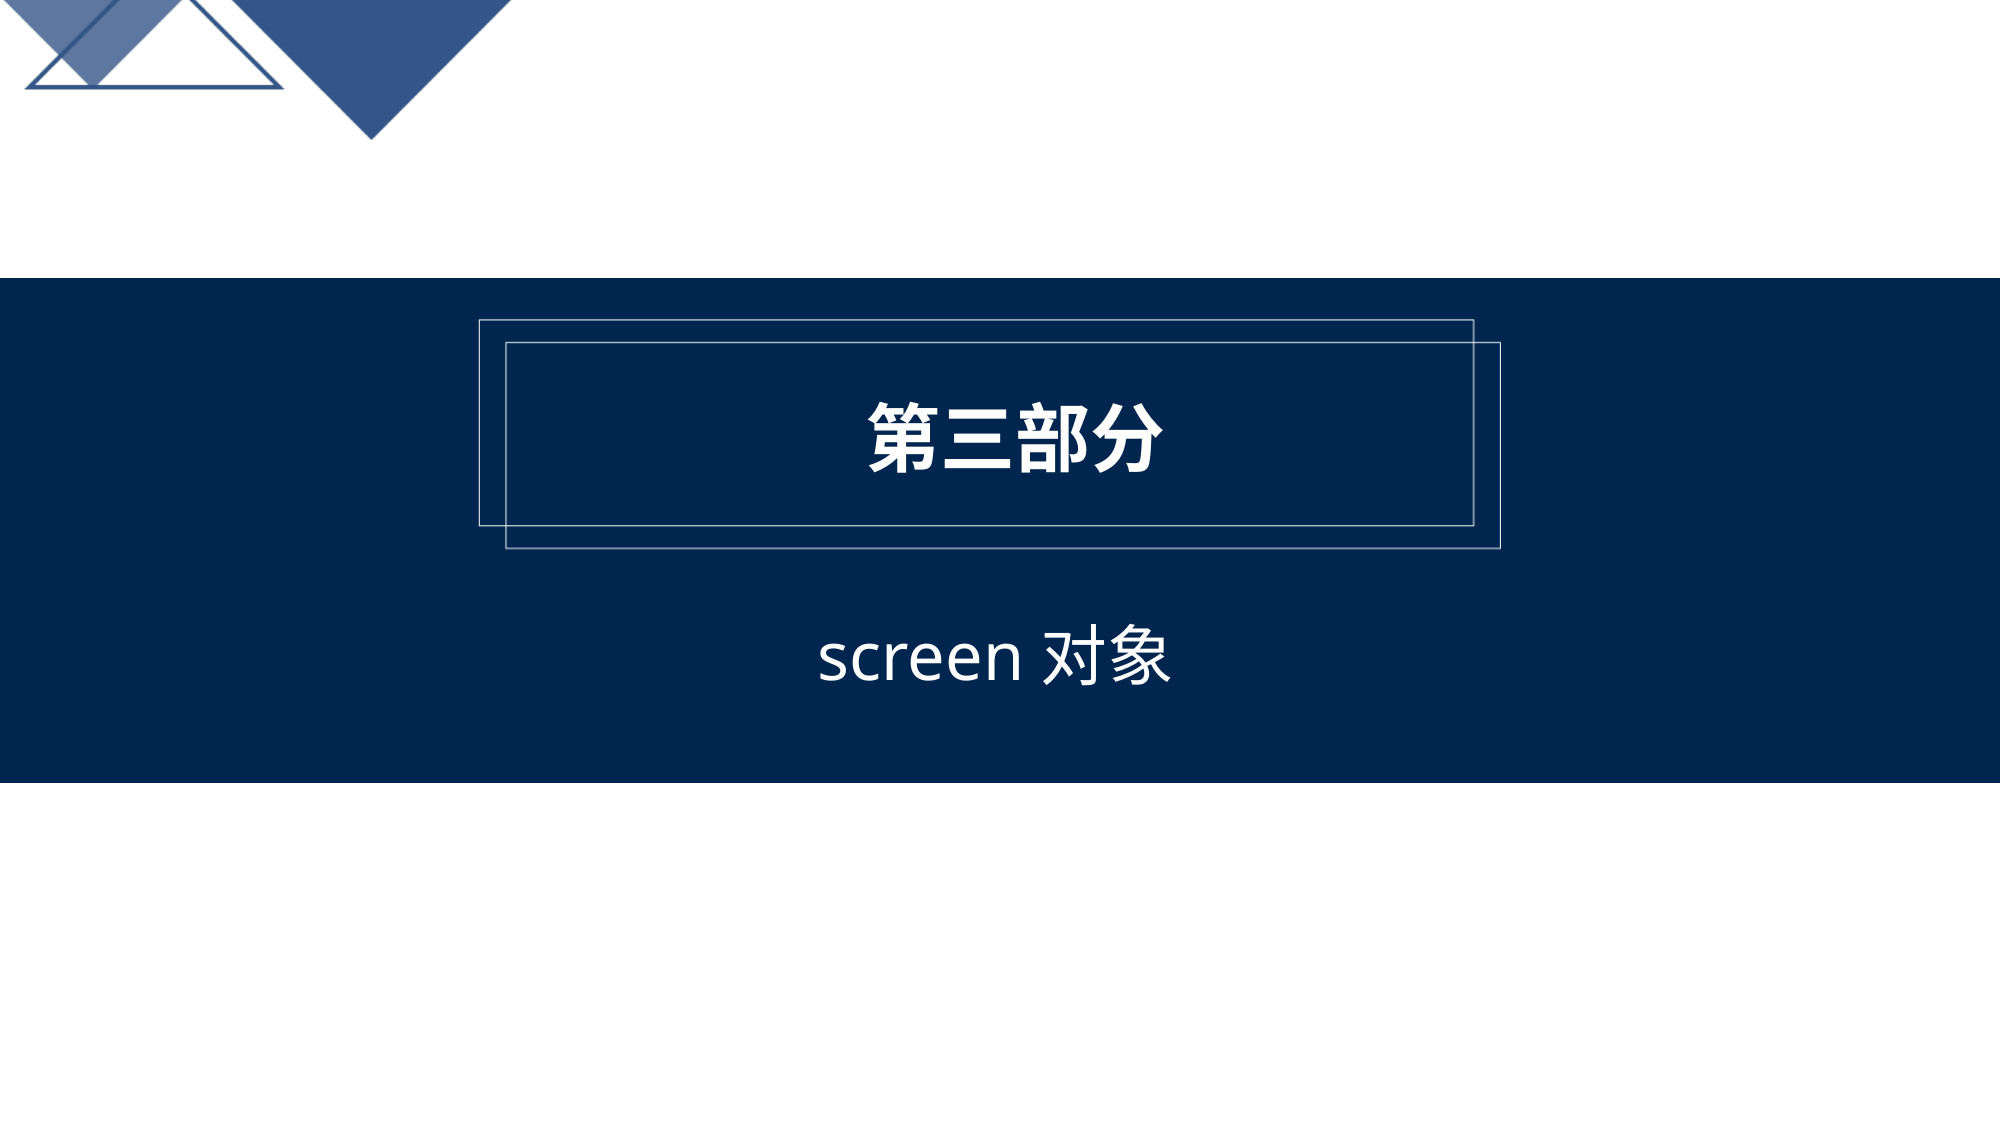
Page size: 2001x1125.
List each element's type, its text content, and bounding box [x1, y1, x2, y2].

picture [0, 0, 543, 139]
subtitle screen对象 [566, 606, 1425, 768]
title 第三部分 [117, 316, 1914, 558]
picture [0, 278, 2000, 783]
